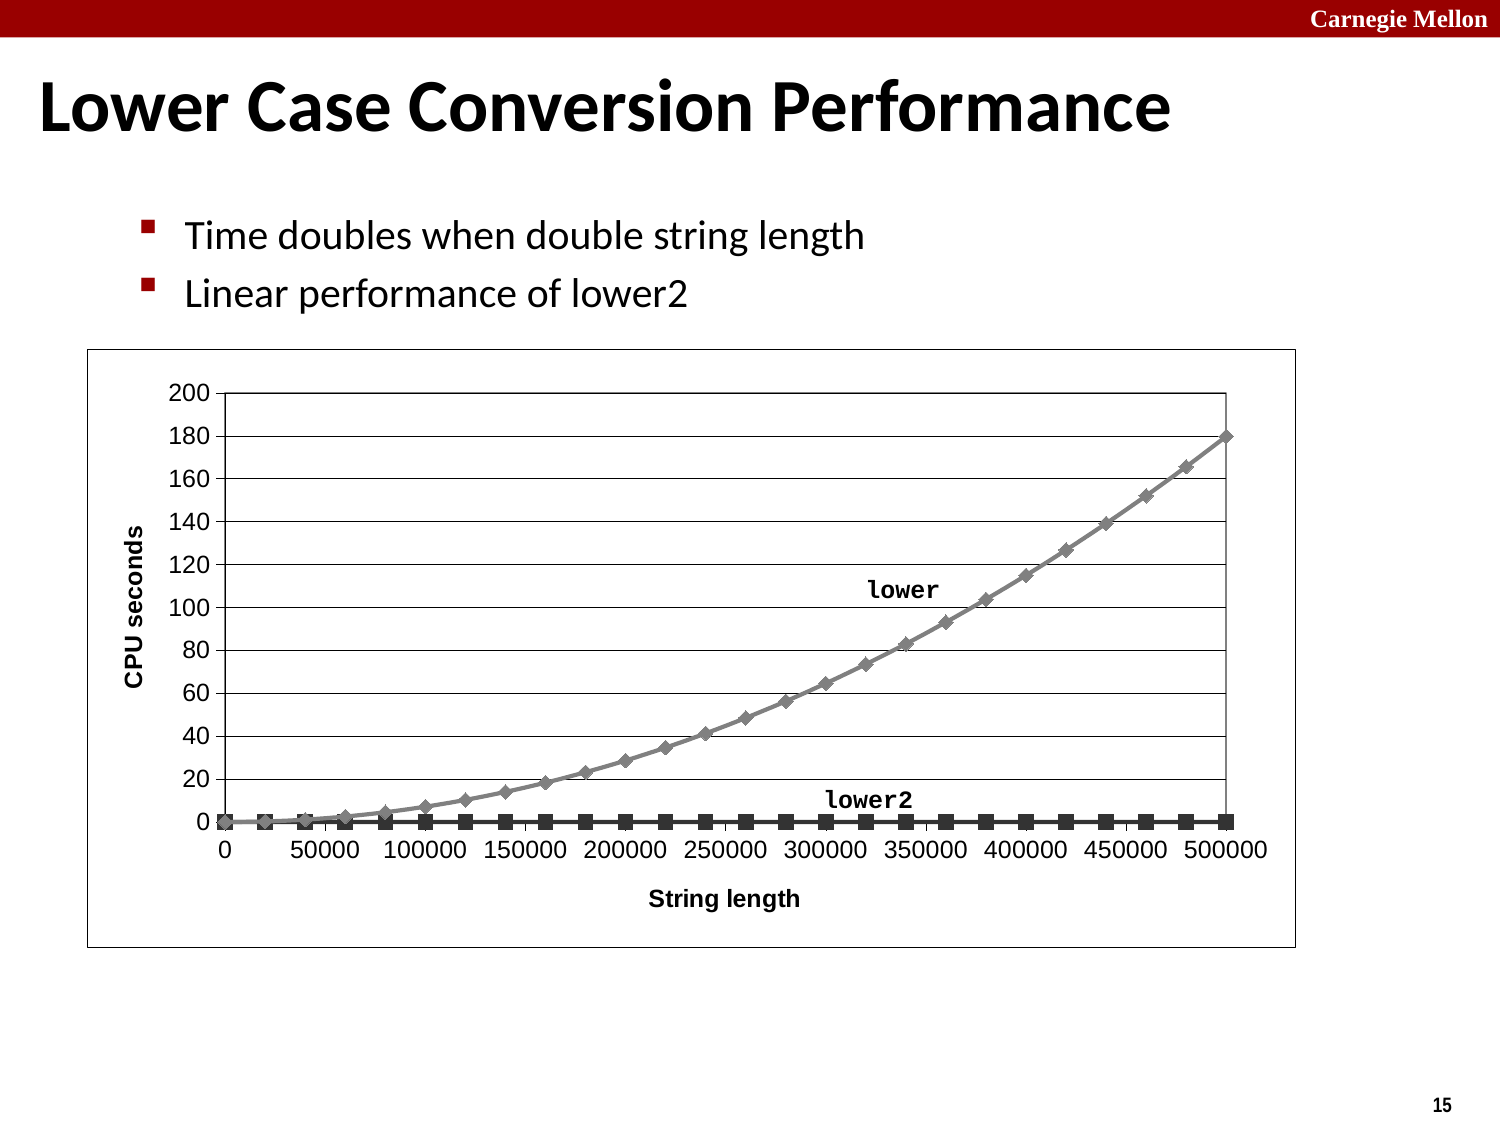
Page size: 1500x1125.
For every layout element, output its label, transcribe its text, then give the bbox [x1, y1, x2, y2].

title Lower Case Conversion Performance [24, 54, 1463, 150]
chart [87, 348, 1296, 948]
list Time doubles when double string length Linear performance of lower2 [47, 199, 1411, 350]
